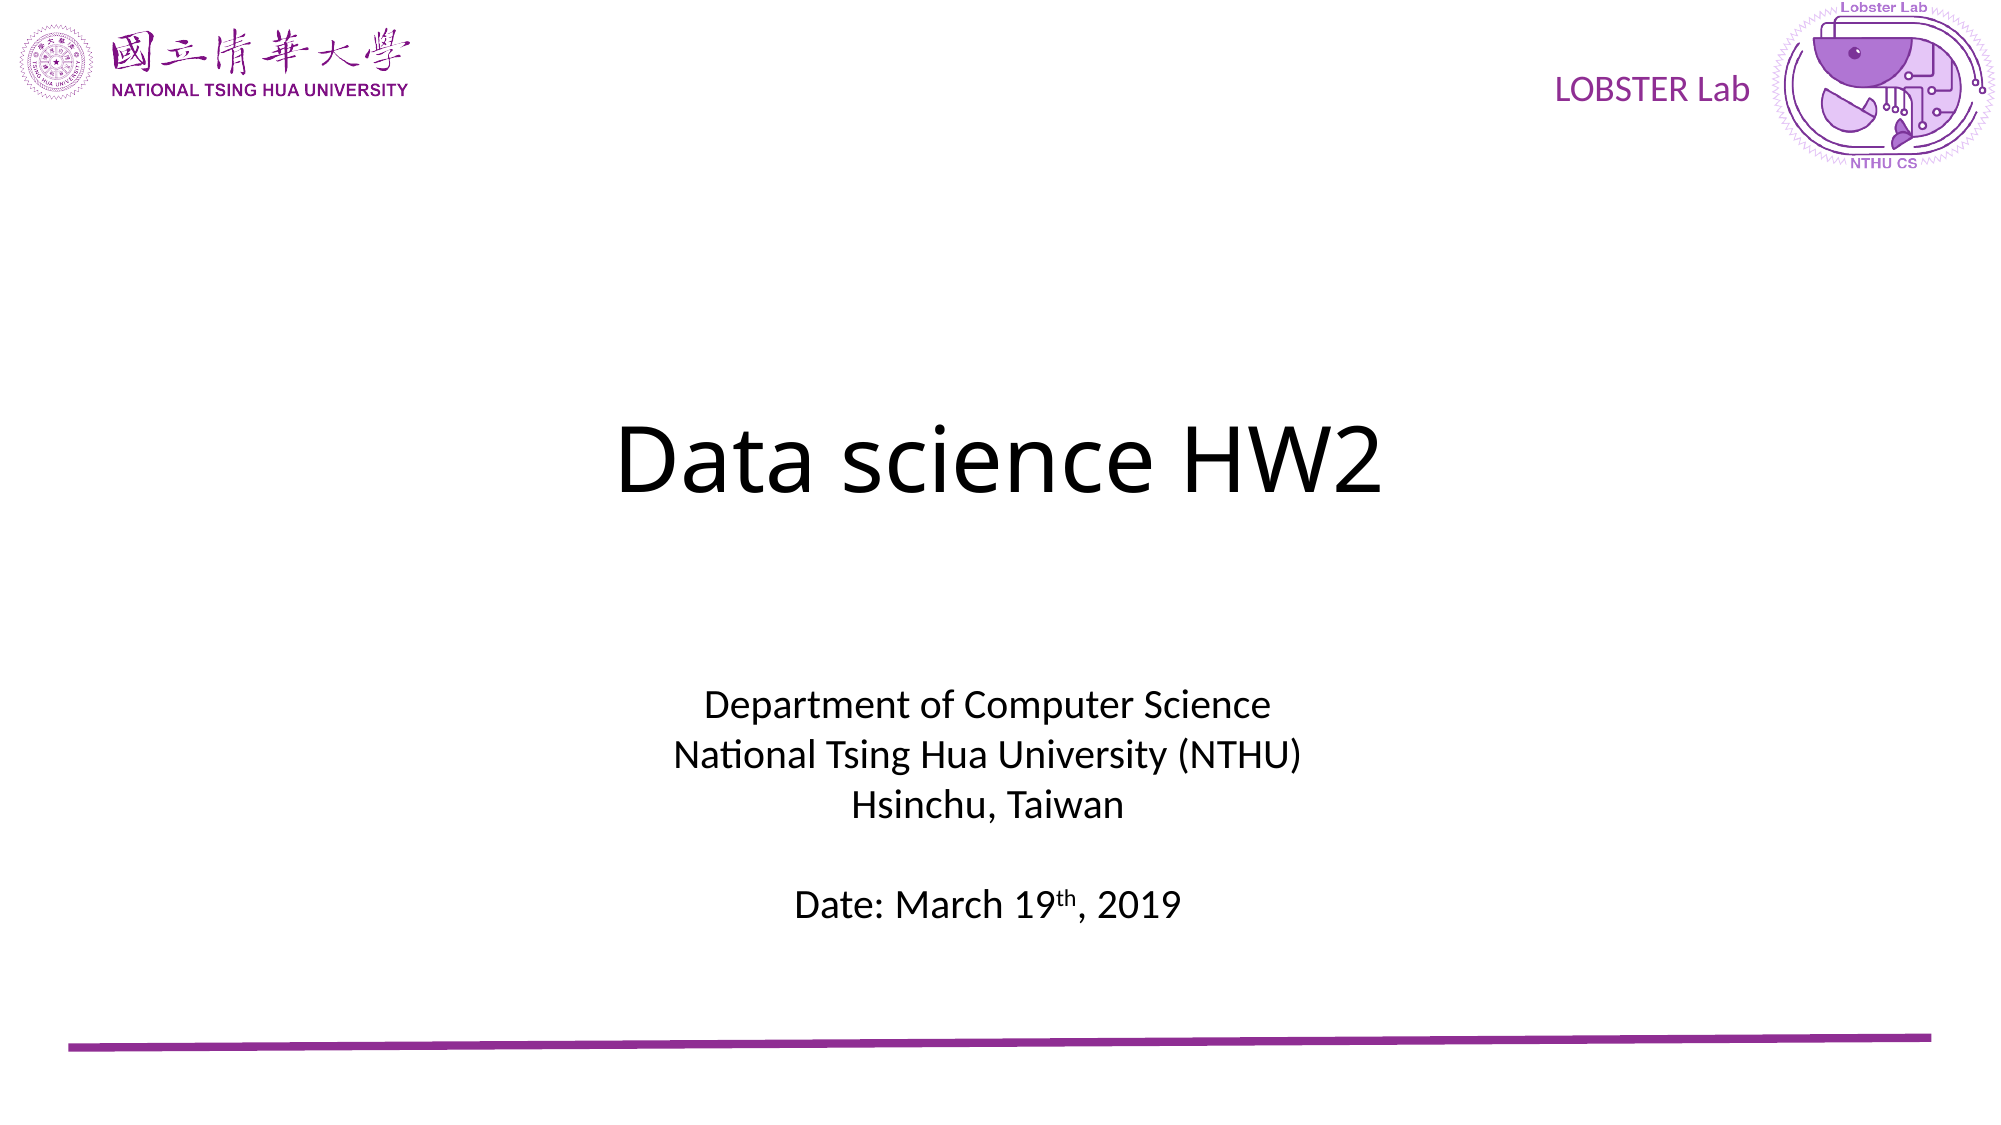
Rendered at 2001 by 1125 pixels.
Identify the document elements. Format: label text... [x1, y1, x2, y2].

title Data science HW2 [362, 278, 1638, 521]
text_box Department of Computer Science National Tsing Hua University (NTHU) Hsinchu, Taiwan Date: March 19th, 2019 [468, 609, 1508, 935]
picture [19, 24, 410, 100]
picture [1767, 0, 2000, 173]
